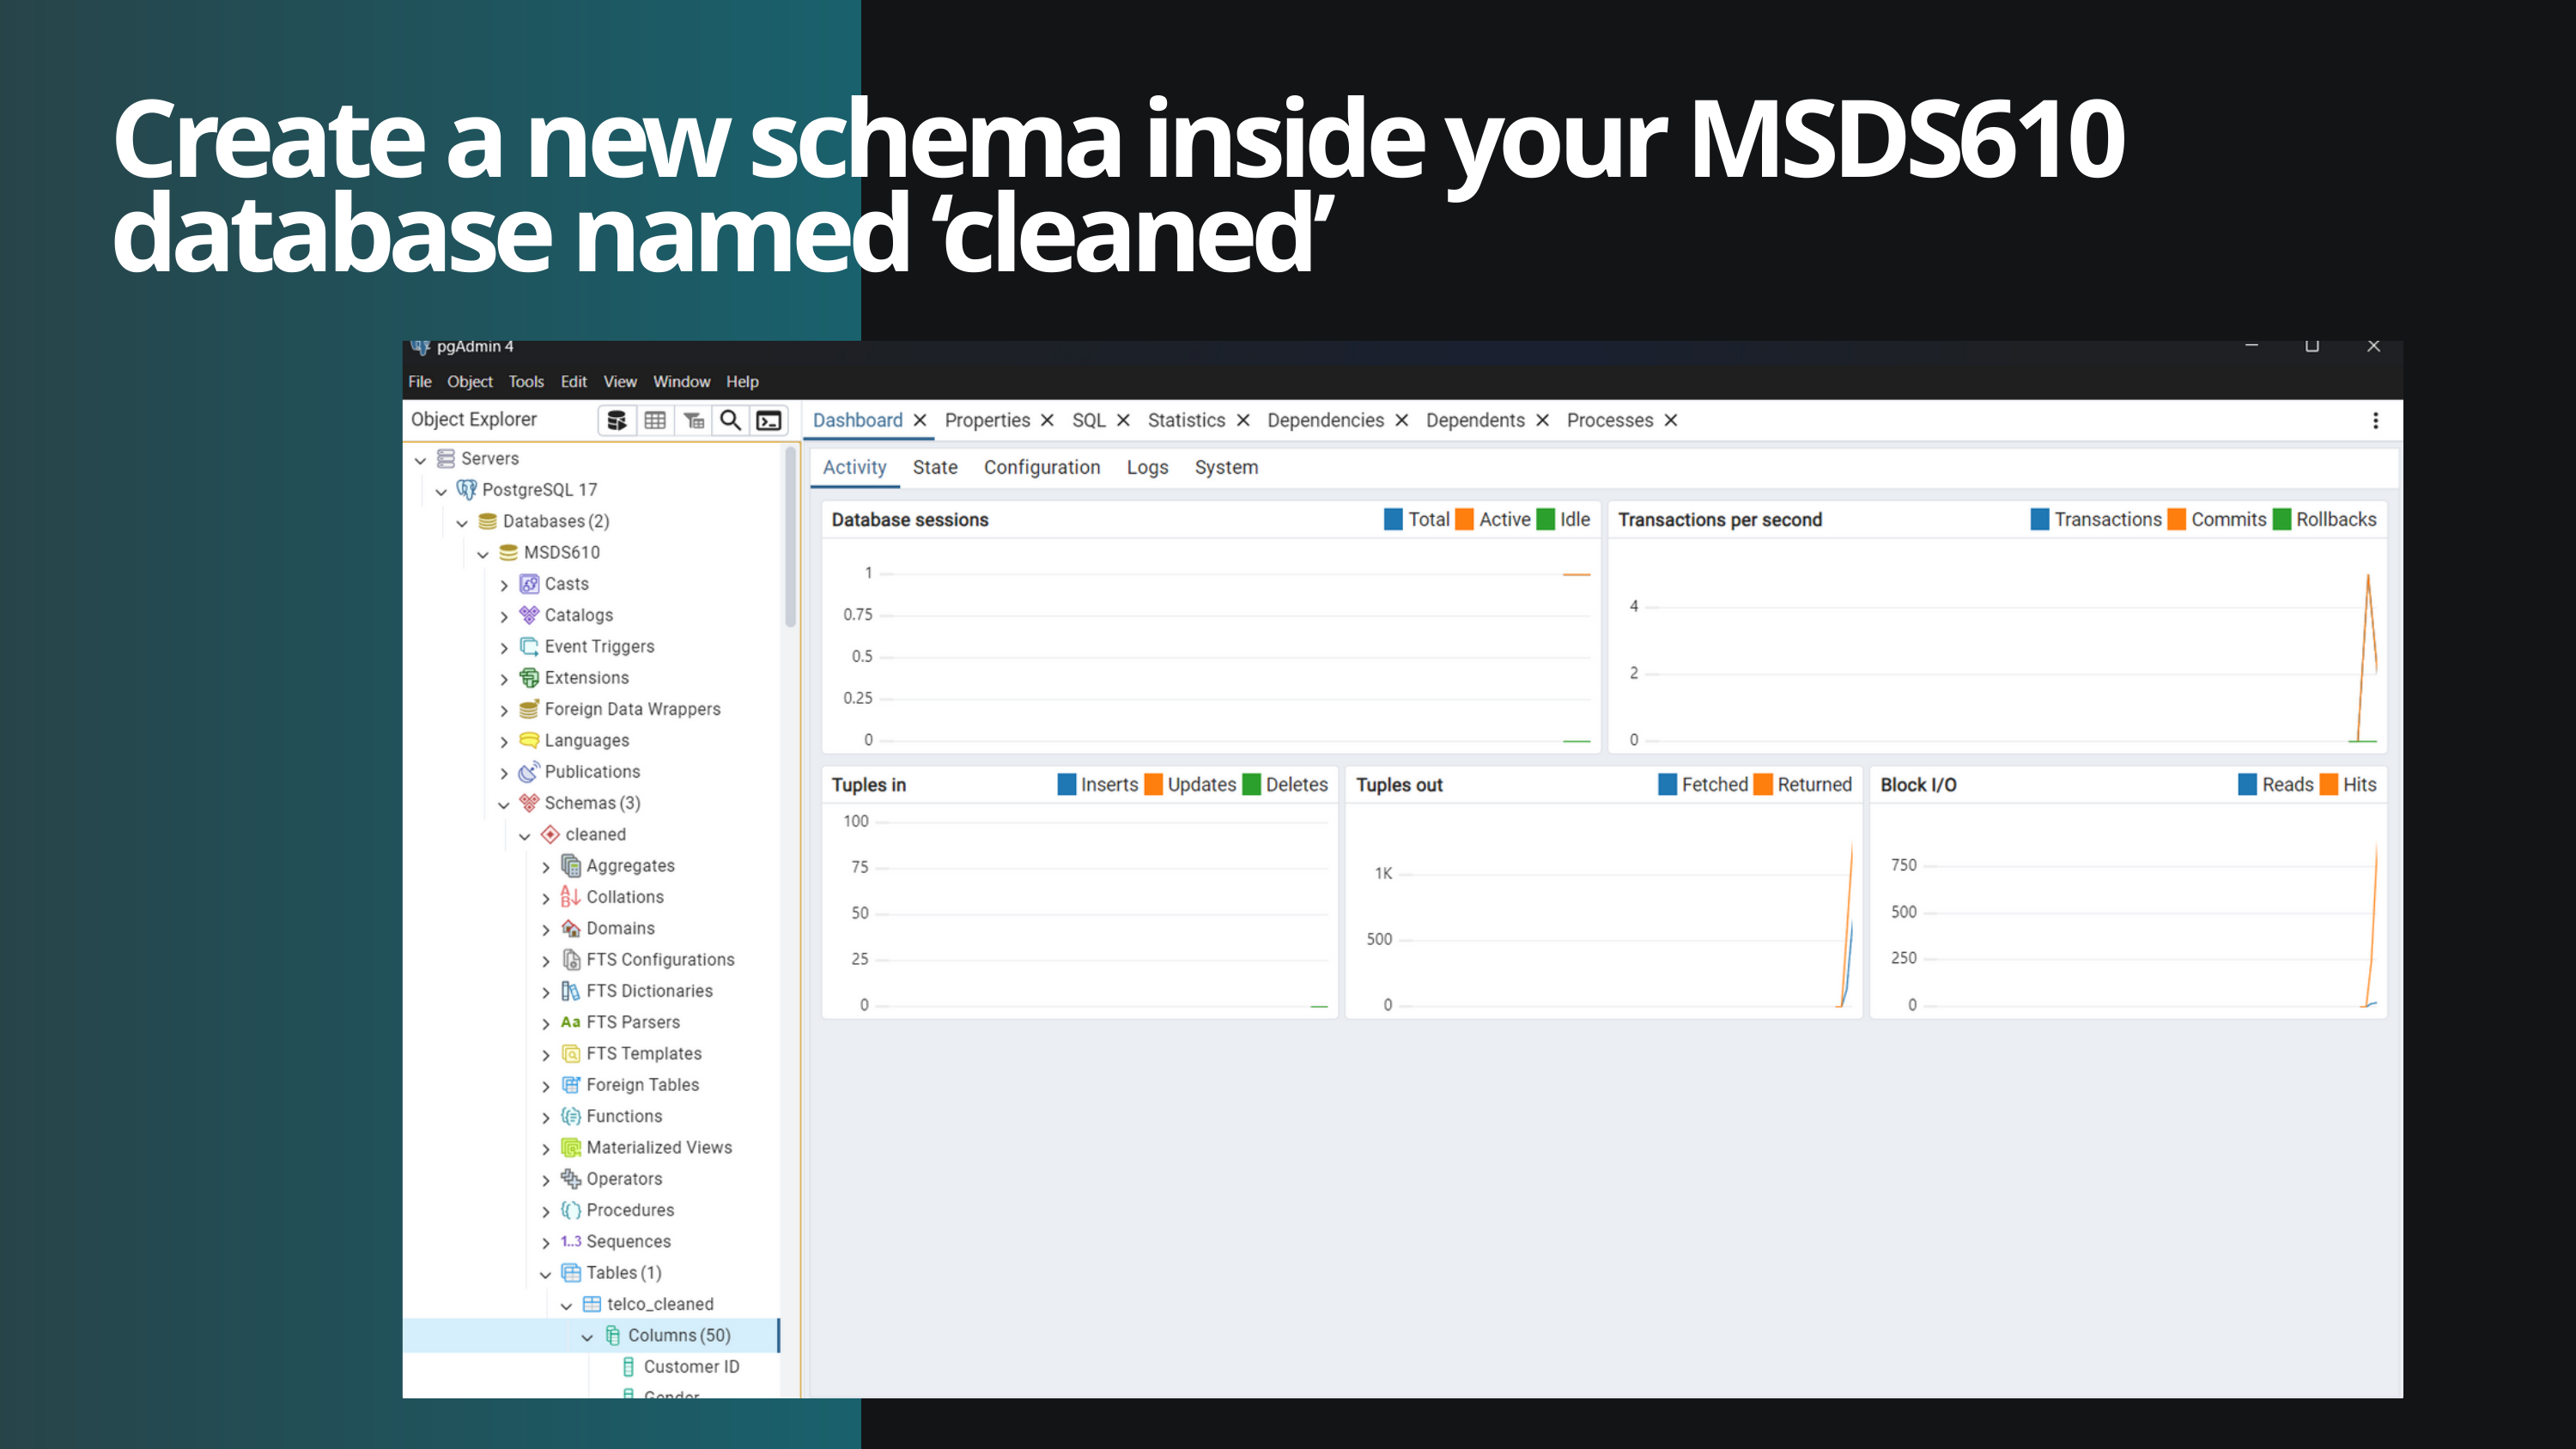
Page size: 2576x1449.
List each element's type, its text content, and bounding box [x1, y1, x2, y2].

text_box Create a new schema inside your MSDS610 database named ‘cleaned’ [866, 104, 2432, 294]
text_box [866, 341, 2403, 1398]
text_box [0, 0, 862, 1449]
